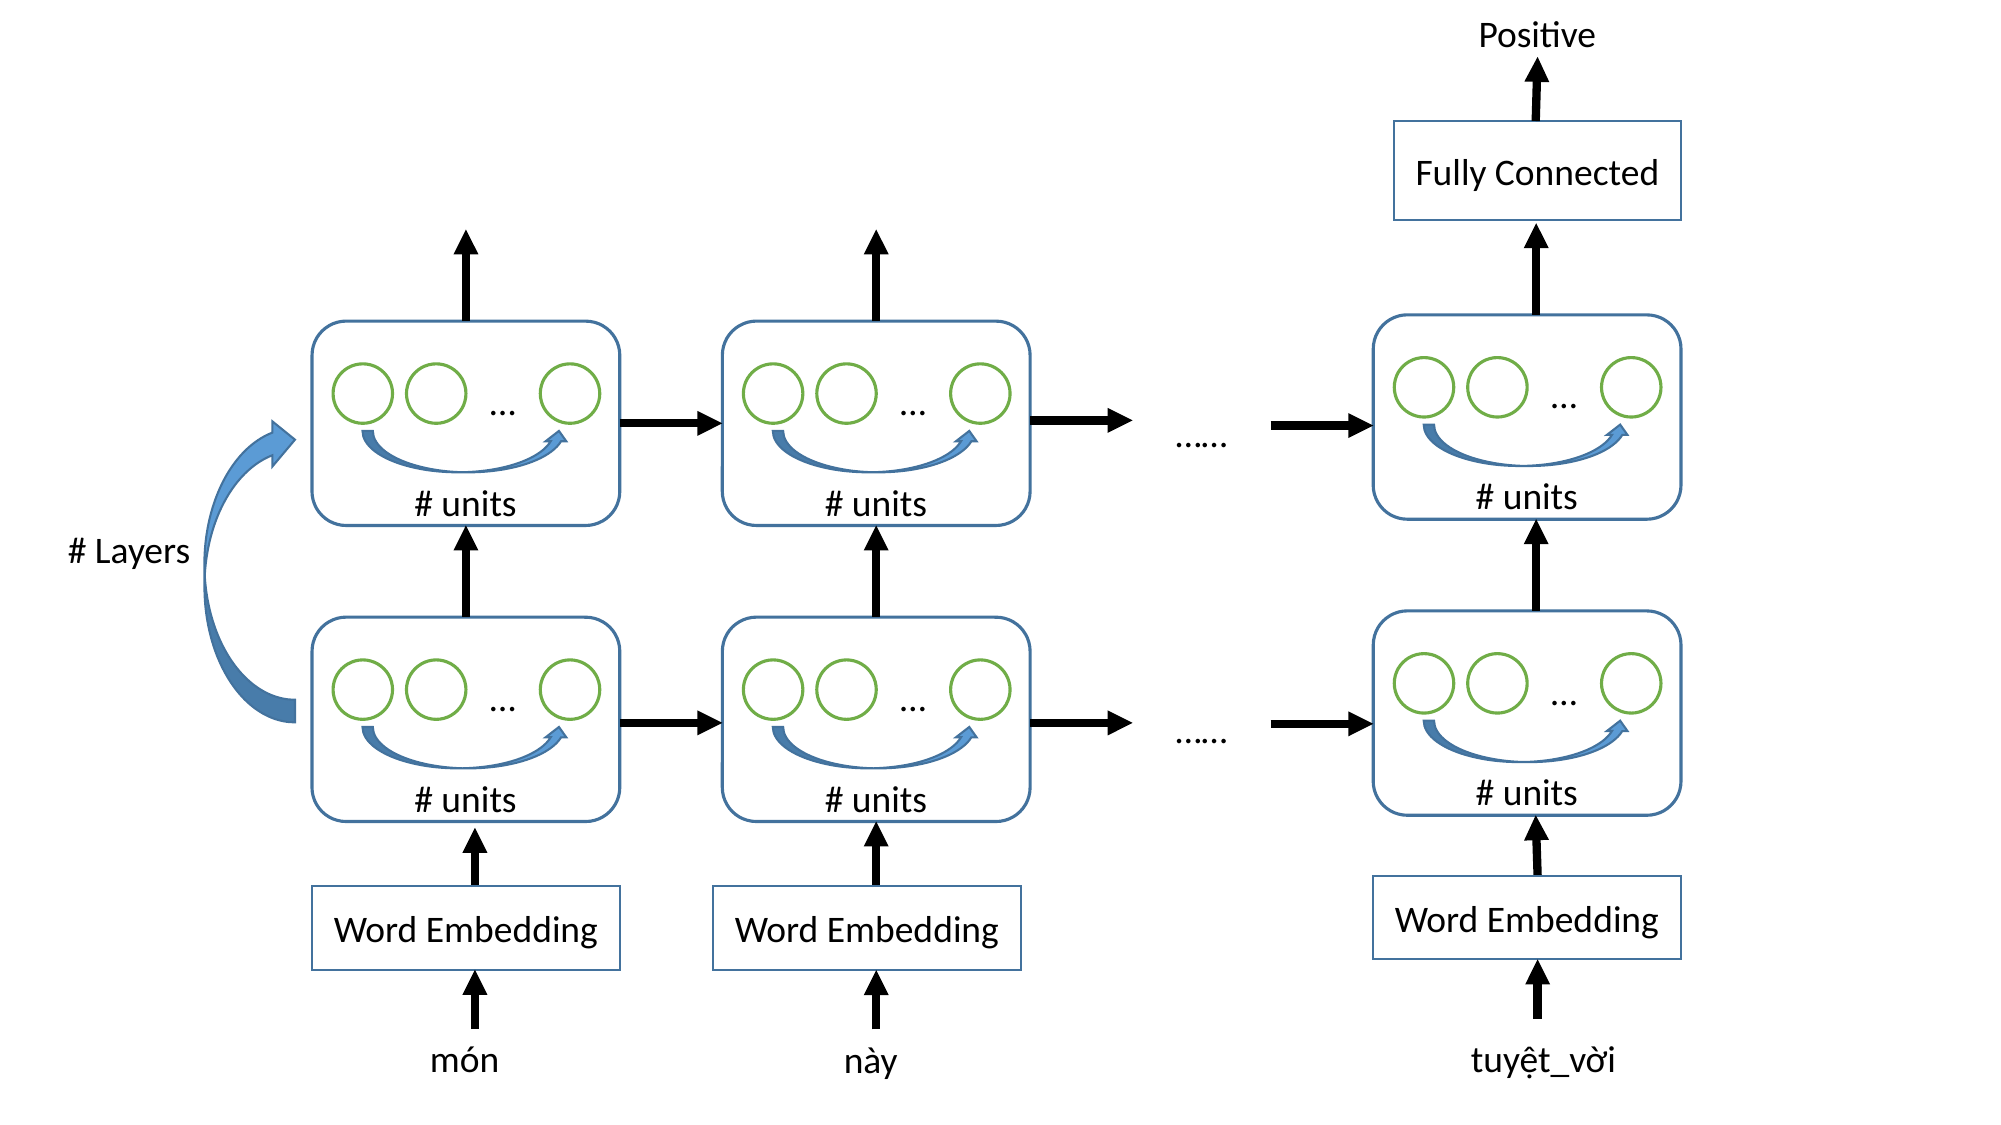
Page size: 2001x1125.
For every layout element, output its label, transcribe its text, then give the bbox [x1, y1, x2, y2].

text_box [312, 617, 620, 828]
text_box Fully Connected [1393, 120, 1682, 221]
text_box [312, 321, 620, 532]
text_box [722, 617, 1031, 828]
text_box Word Embedding [1372, 875, 1682, 960]
text_box # Layers [53, 519, 206, 579]
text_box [1373, 610, 1681, 822]
text_box [206, 419, 297, 573]
text_box Word Embedding [712, 885, 1022, 971]
text_box tuyệt_vời [1456, 1028, 1631, 1088]
text_box Positive [1463, 2, 1612, 63]
text_box …… [1160, 402, 1243, 463]
text_box …… [1160, 698, 1243, 759]
text_box Word Embedding [311, 885, 621, 971]
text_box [722, 321, 1031, 532]
text_box [203, 578, 297, 724]
text_box món [415, 1027, 515, 1088]
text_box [1373, 314, 1681, 526]
text_box này [829, 1029, 913, 1089]
